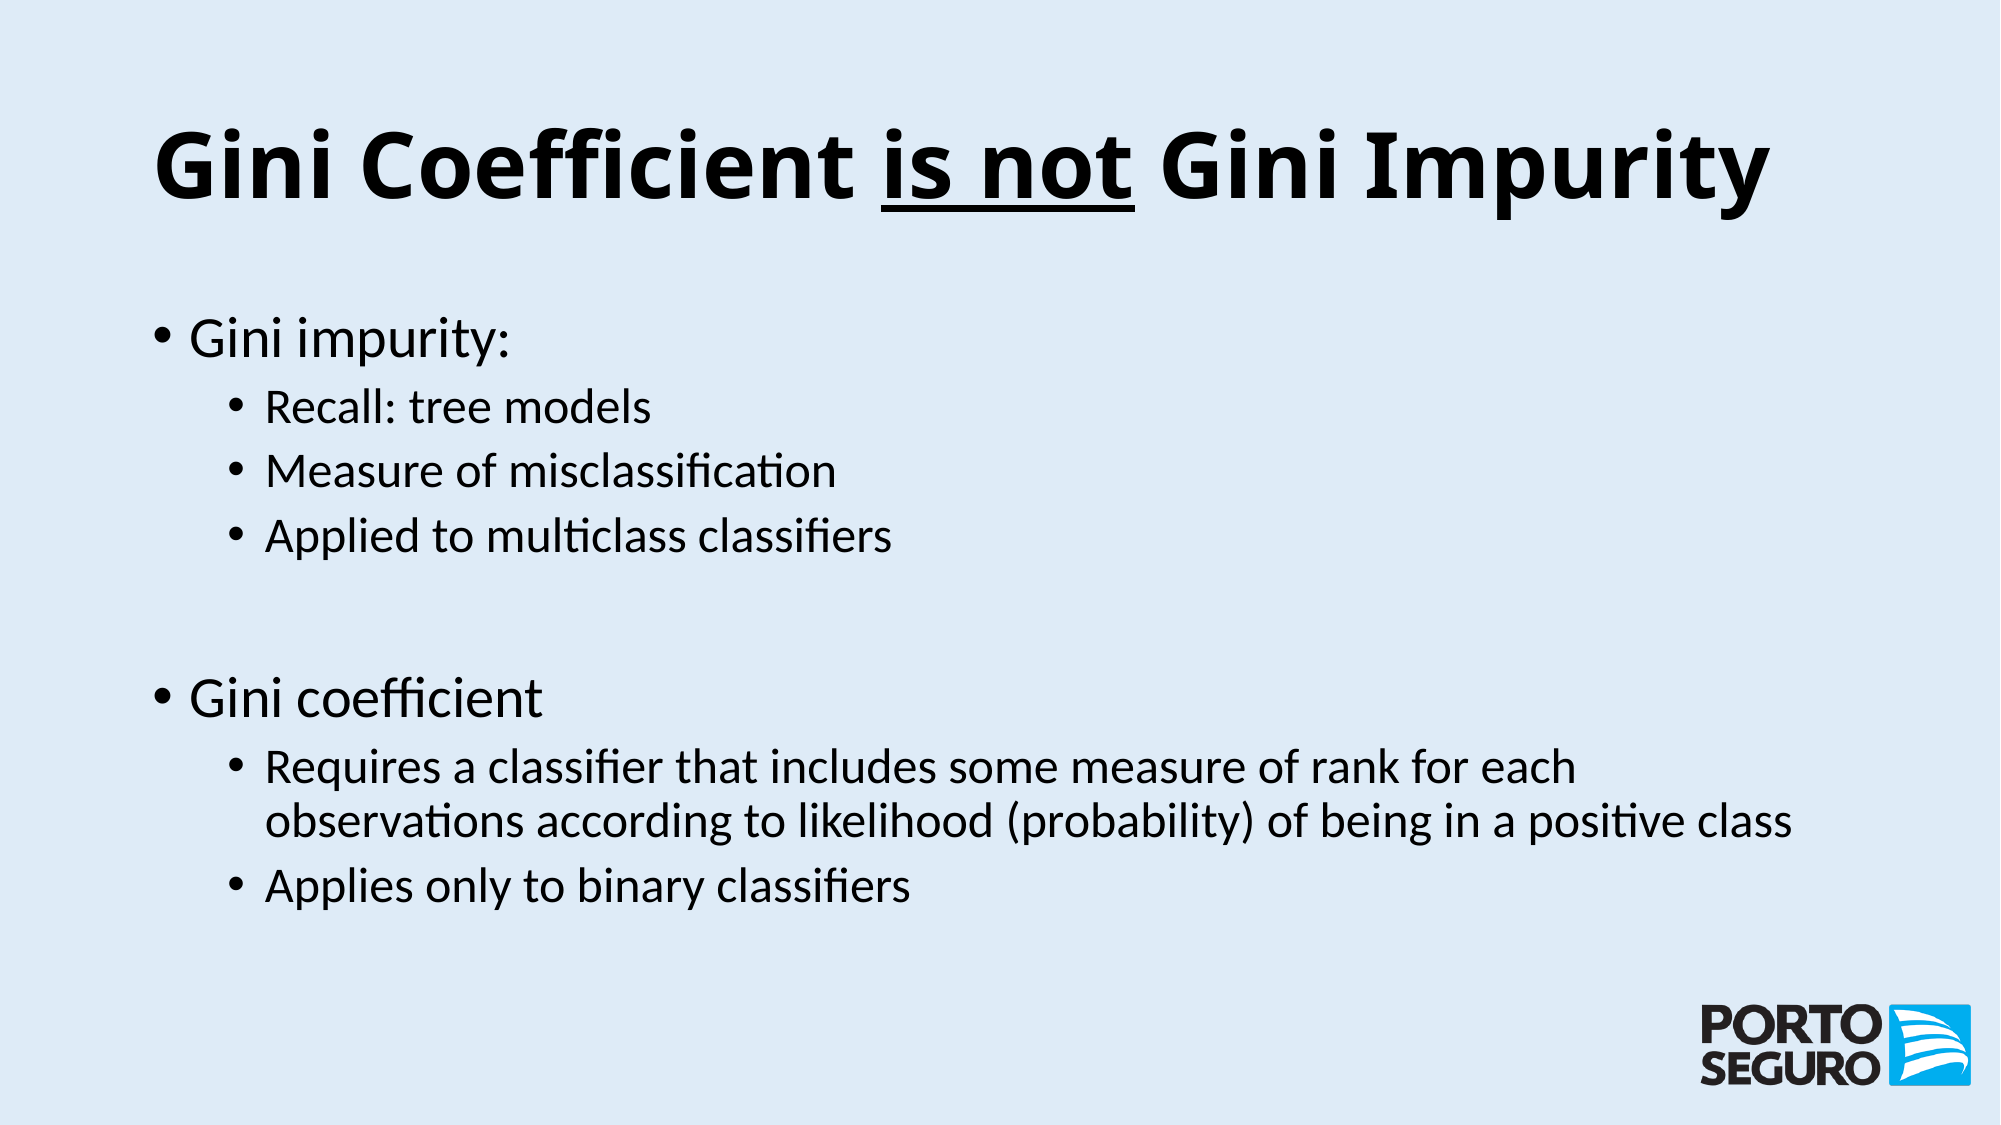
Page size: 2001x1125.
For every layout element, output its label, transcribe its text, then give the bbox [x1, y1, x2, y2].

list Gini impurity: Recall: tree models Measure of misclassification Applied to multiclass classifiers Gini coefficient Requires a classifier that includes some measure of rank for each observations according to likelihood (probability) of being in a positive class Applies only to binary classifiers [137, 299, 1863, 1014]
title Gini Coefficient is not Gini Impurity [137, 59, 1863, 278]
picture [1610, 990, 2000, 1100]
